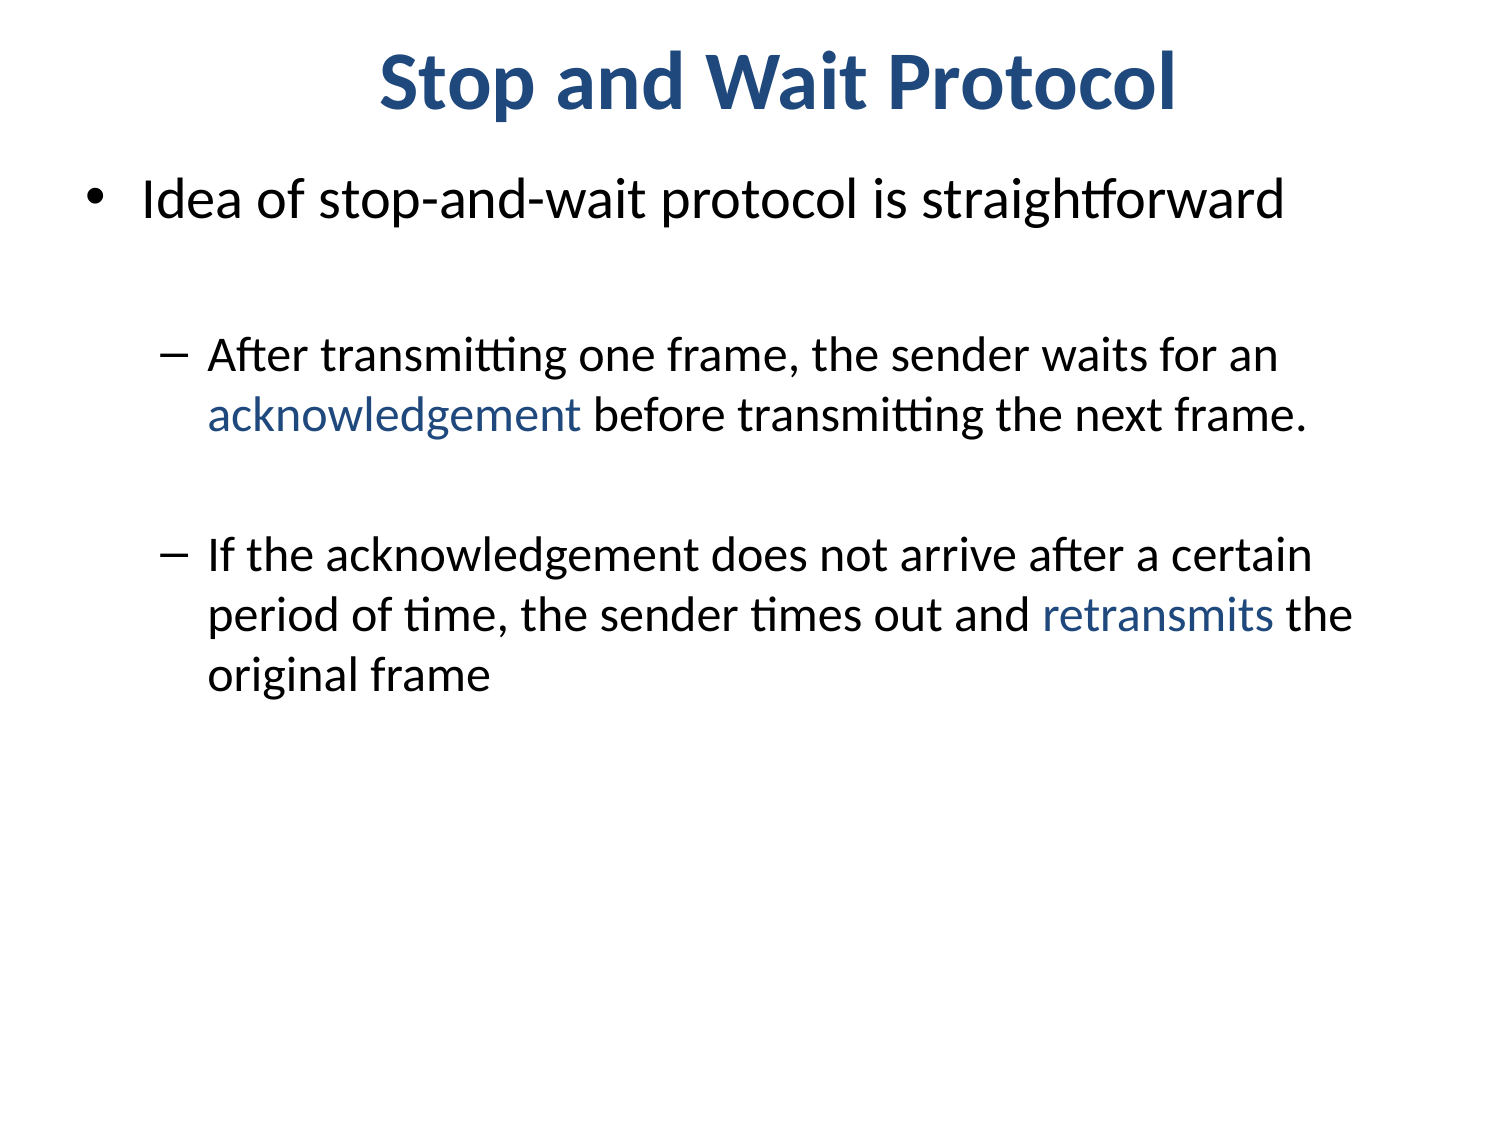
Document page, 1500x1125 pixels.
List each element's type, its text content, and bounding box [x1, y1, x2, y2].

title Stop and Wait Protocol [100, 17, 1459, 135]
list Idea of stop-and-wait protocol is straightforward After transmitting one frame, the sender waits for an acknowledgement before transmitting the next frame. If the acknowledgement does not arrive after a certain period of time, the sender times out and retransmits the original frame [70, 152, 1428, 991]
